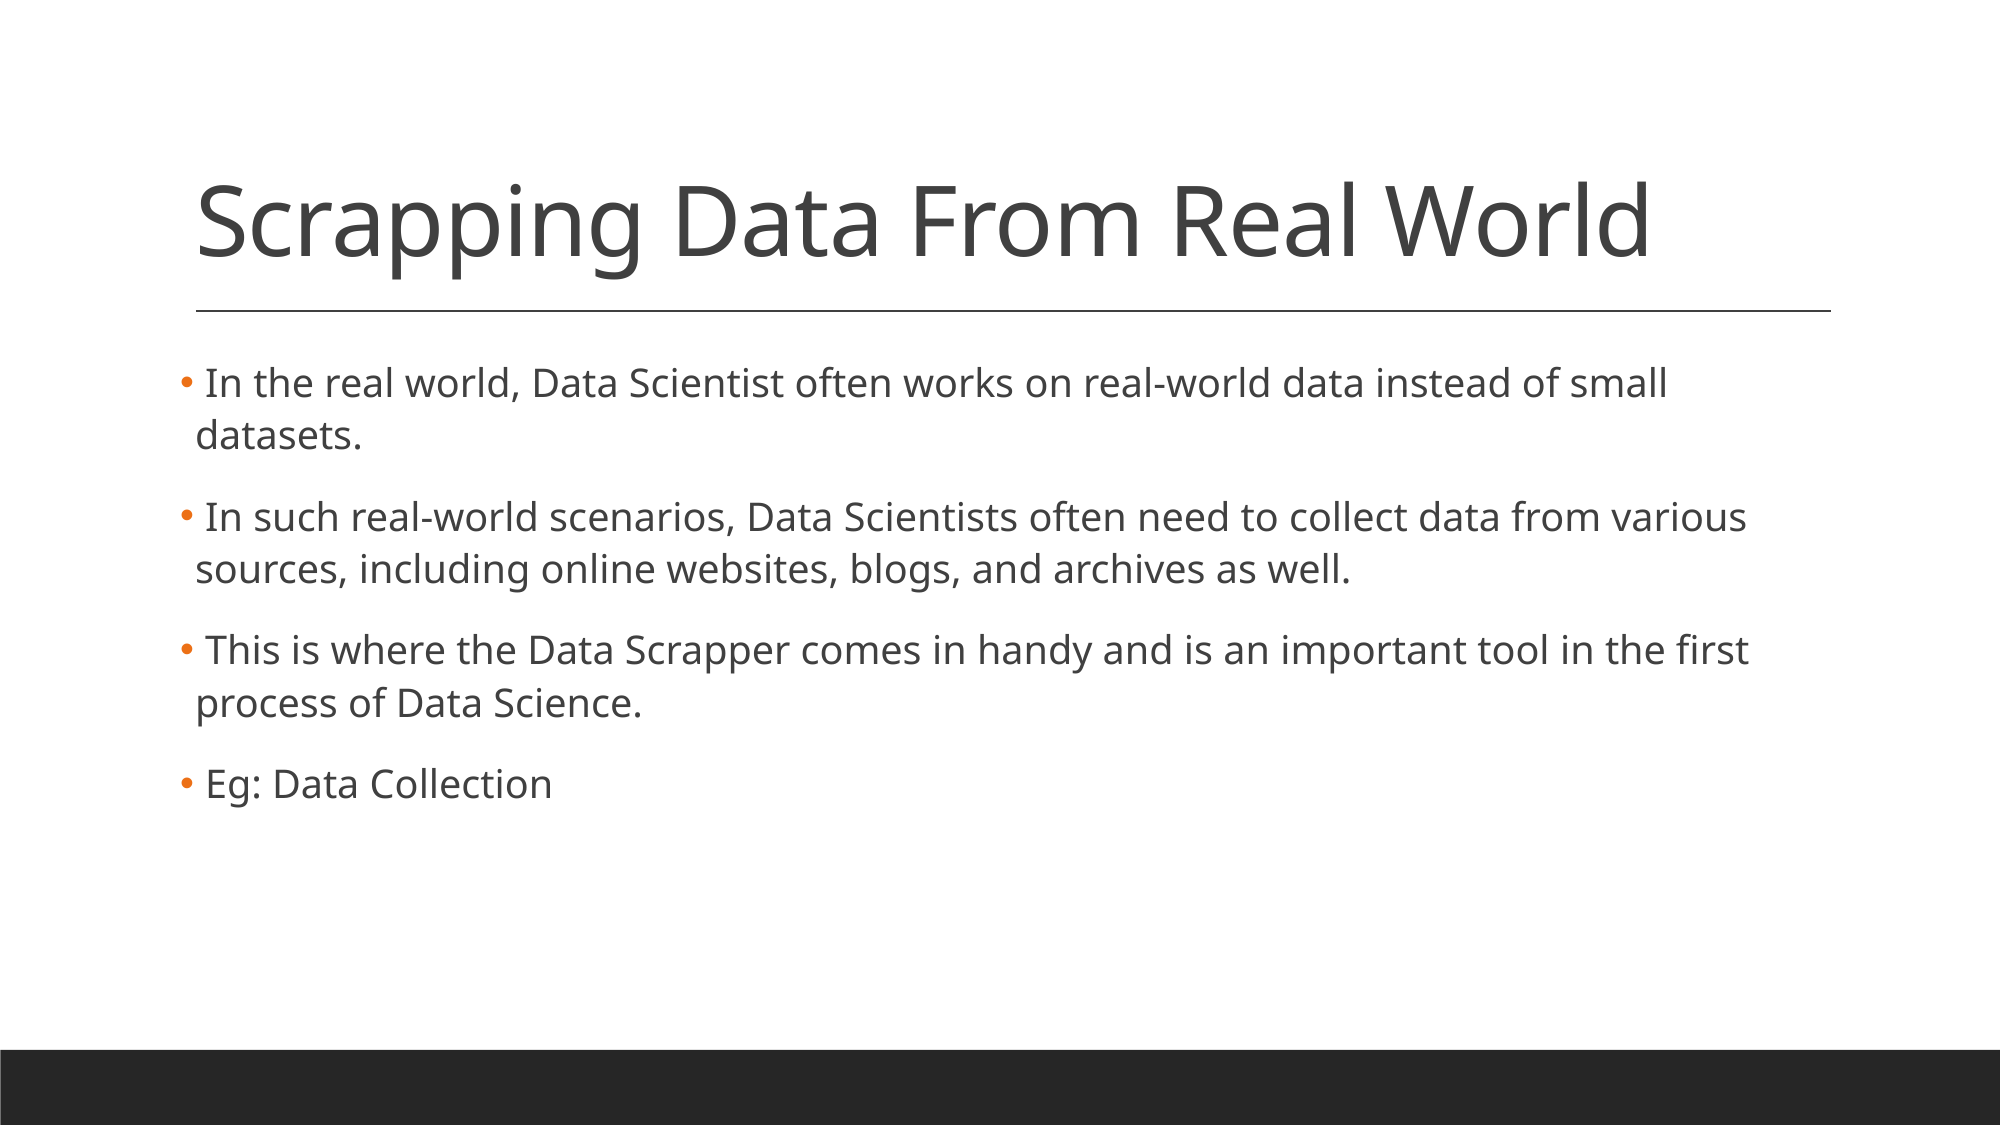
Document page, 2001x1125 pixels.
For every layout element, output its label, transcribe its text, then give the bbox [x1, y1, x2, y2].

list In the real world, Data Scientist often works on real-world data instead of small datasets. In such real-world scenarios, Data Scientists often need to collect data from various sources, including online websites, blogs, and archives as well. This is where the Data Scrapper comes in handy and is an important tool in the first process of Data Science. Eg: Data Collection [180, 345, 1830, 963]
title Scrapping Data From Real World [180, 47, 1830, 285]
